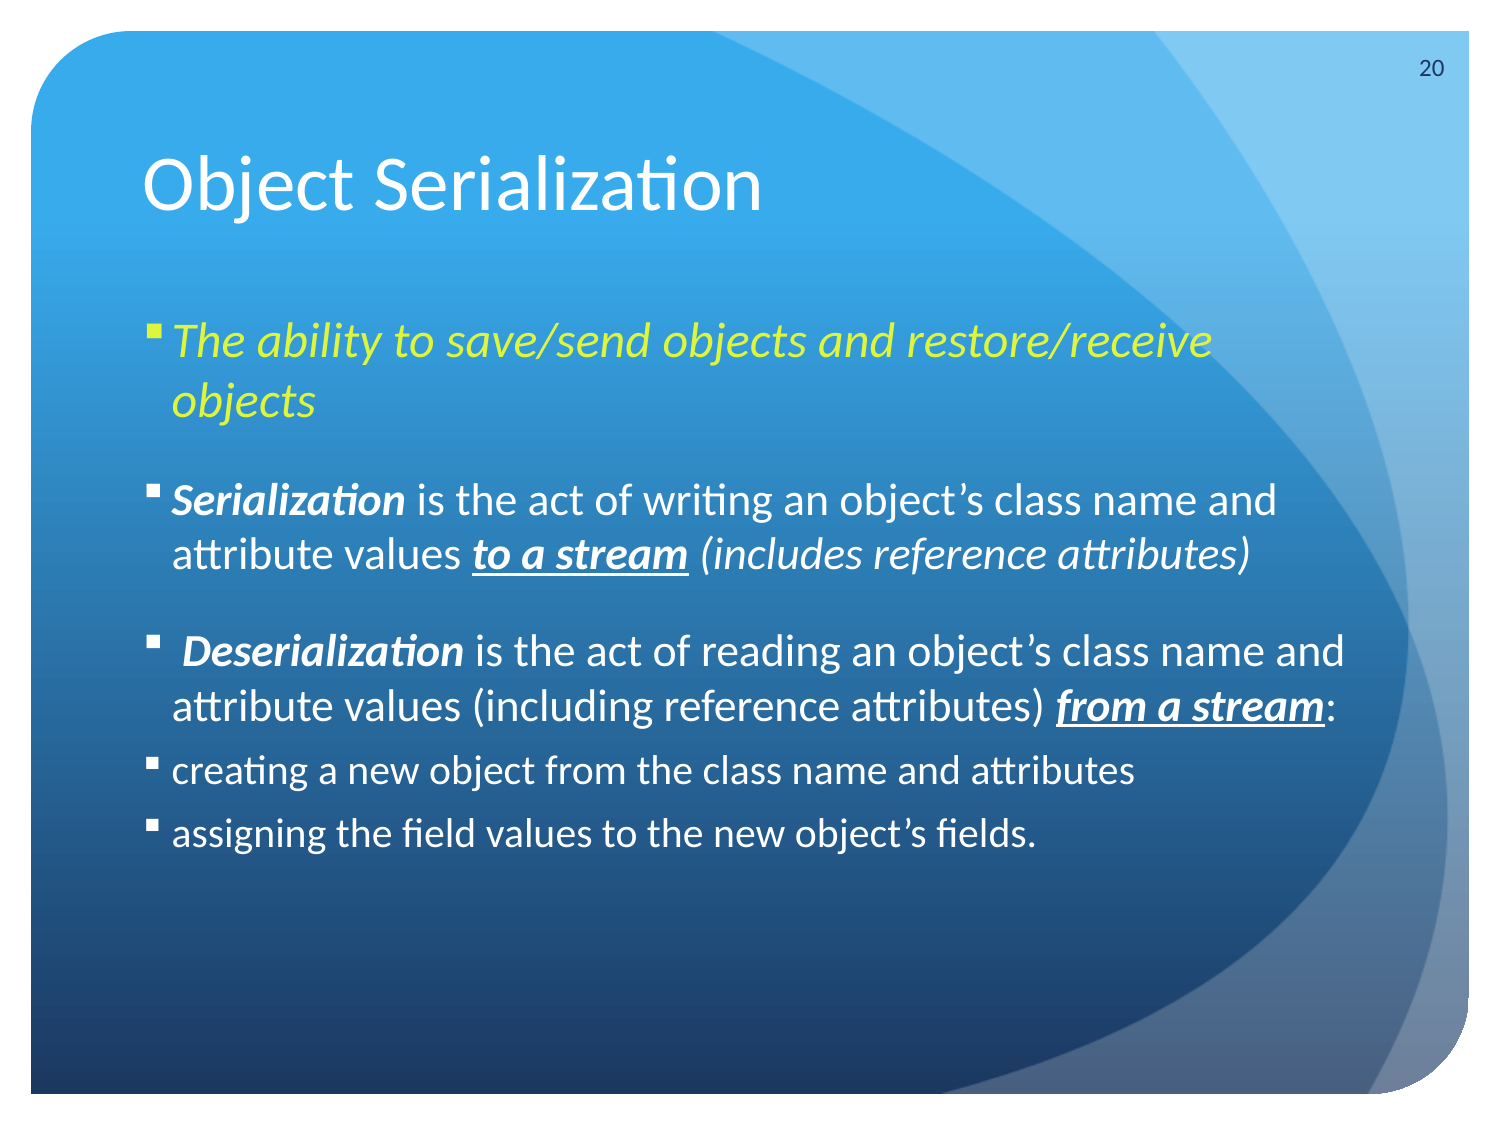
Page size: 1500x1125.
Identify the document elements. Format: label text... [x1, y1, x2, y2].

list The ability to save/send objects and restore/receive objects Serialization is the act of writing an object’s class name and attribute values to a stream (includes reference attributes) Deserialization is the act of reading an object’s class name and attribute values (including reference attributes) from a stream: creating a new object from the class name and attributes assigning the field values to the new object’s fields. [127, 299, 1372, 991]
slide_number 20 [1378, 36, 1460, 96]
picture [24, 30, 1473, 1094]
title Object Serialization [127, 62, 1372, 234]
